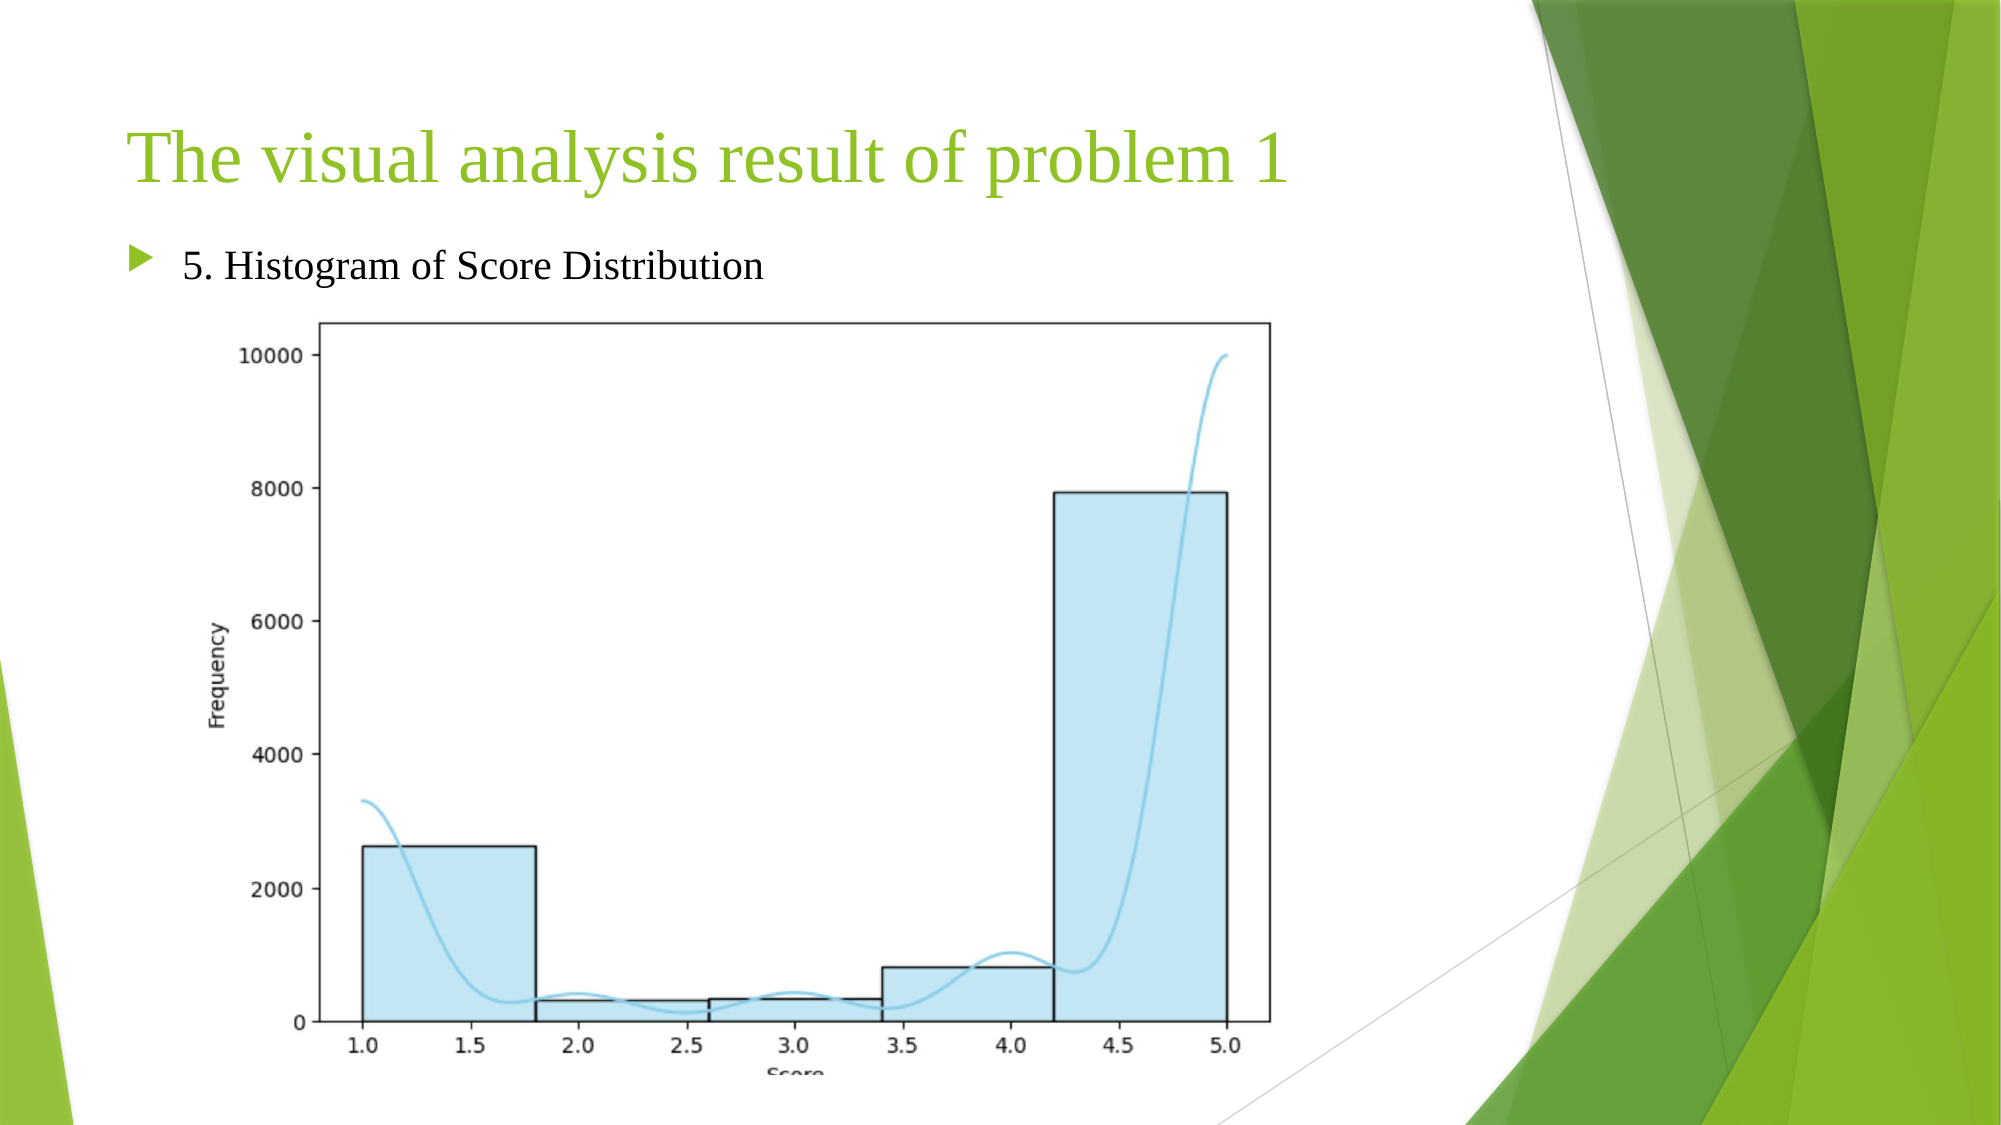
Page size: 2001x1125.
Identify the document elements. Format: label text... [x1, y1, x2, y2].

list 5. Histogram of Score Distribution [111, 230, 1522, 881]
picture [193, 316, 1275, 1075]
title The visual analysis result of problem 1 [111, 99, 1522, 230]
